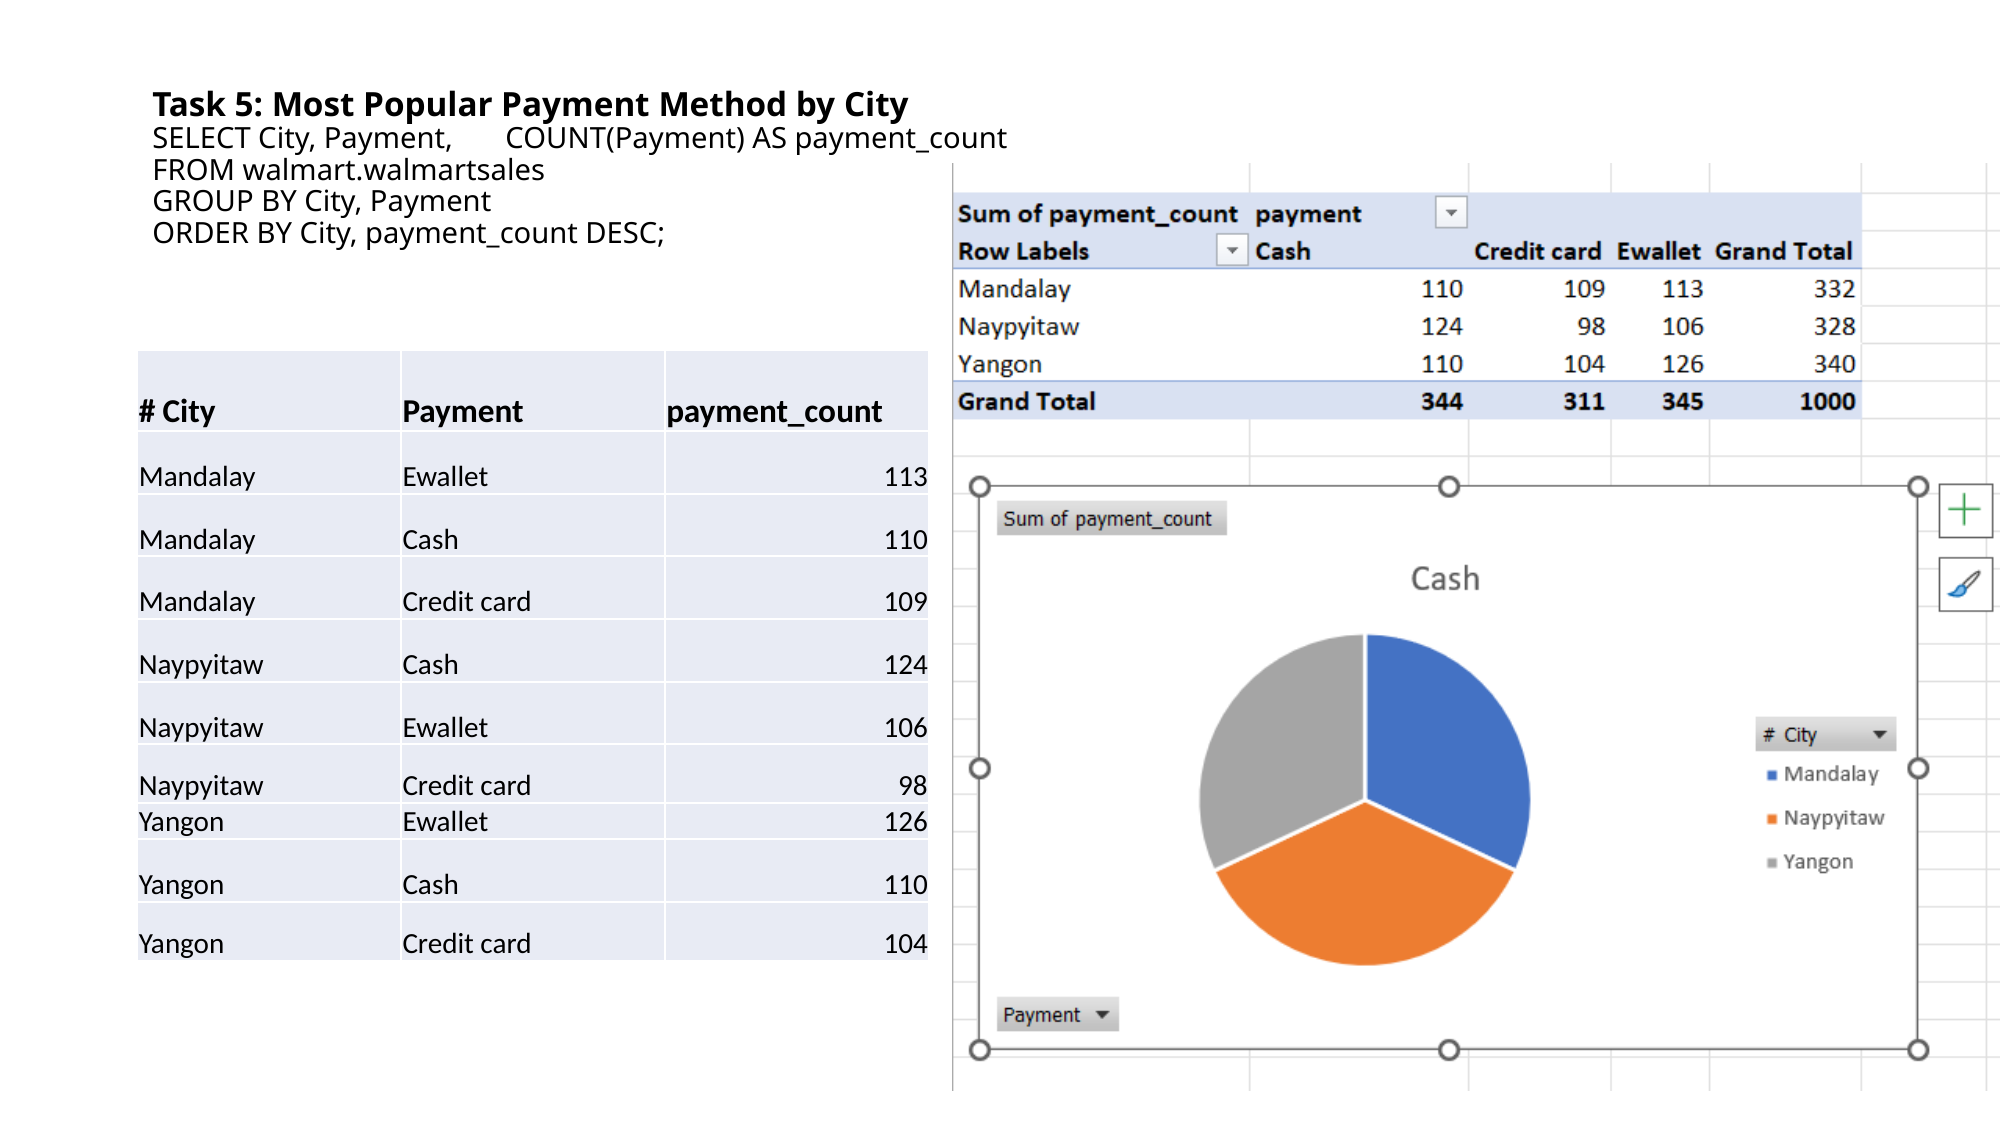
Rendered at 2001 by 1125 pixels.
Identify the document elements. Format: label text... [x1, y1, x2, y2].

table_cell 110 [666, 840, 928, 901]
table_cell 113 [666, 432, 928, 493]
table_cell Cash [402, 620, 664, 681]
table_cell 104 [666, 903, 928, 960]
table_cell Naypyitaw [138, 683, 400, 743]
table_cell Naypyitaw [138, 745, 400, 802]
table_cell Credit card [402, 557, 664, 618]
table_header payment_count [666, 351, 928, 430]
table_cell Yangon [138, 903, 400, 960]
title Task 5: Most Popular Payment Method by City SELECT City, Payment, COUNT(Payment) AS payment_count FROM walmart.walmartsales GROUP BY City, Payment ORDER BY City, payment_count DESC; [137, 59, 1863, 278]
table_cell 110 [666, 495, 928, 555]
table_cell Ewallet [402, 804, 664, 838]
table_cell Cash [402, 840, 664, 901]
table_cell Ewallet [402, 683, 664, 743]
table_cell Credit card [402, 903, 664, 960]
table_cell Mandalay [138, 495, 400, 555]
table_cell 106 [666, 683, 928, 743]
table_cell 98 [666, 745, 928, 802]
table_cell 124 [666, 620, 928, 681]
table_cell 126 [666, 804, 928, 838]
table_cell Yangon [138, 804, 400, 838]
table_cell Mandalay [138, 432, 400, 493]
table_cell Ewallet [402, 432, 664, 493]
picture [952, 163, 2000, 1091]
table_header # City [138, 351, 400, 430]
table_cell 109 [666, 557, 928, 618]
table_cell Naypyitaw [138, 620, 400, 681]
table_cell Yangon [138, 840, 400, 901]
table_cell Credit card [402, 745, 664, 802]
table_cell Cash [402, 495, 664, 555]
table_header Payment [402, 351, 664, 430]
table_cell Mandalay [138, 557, 400, 618]
